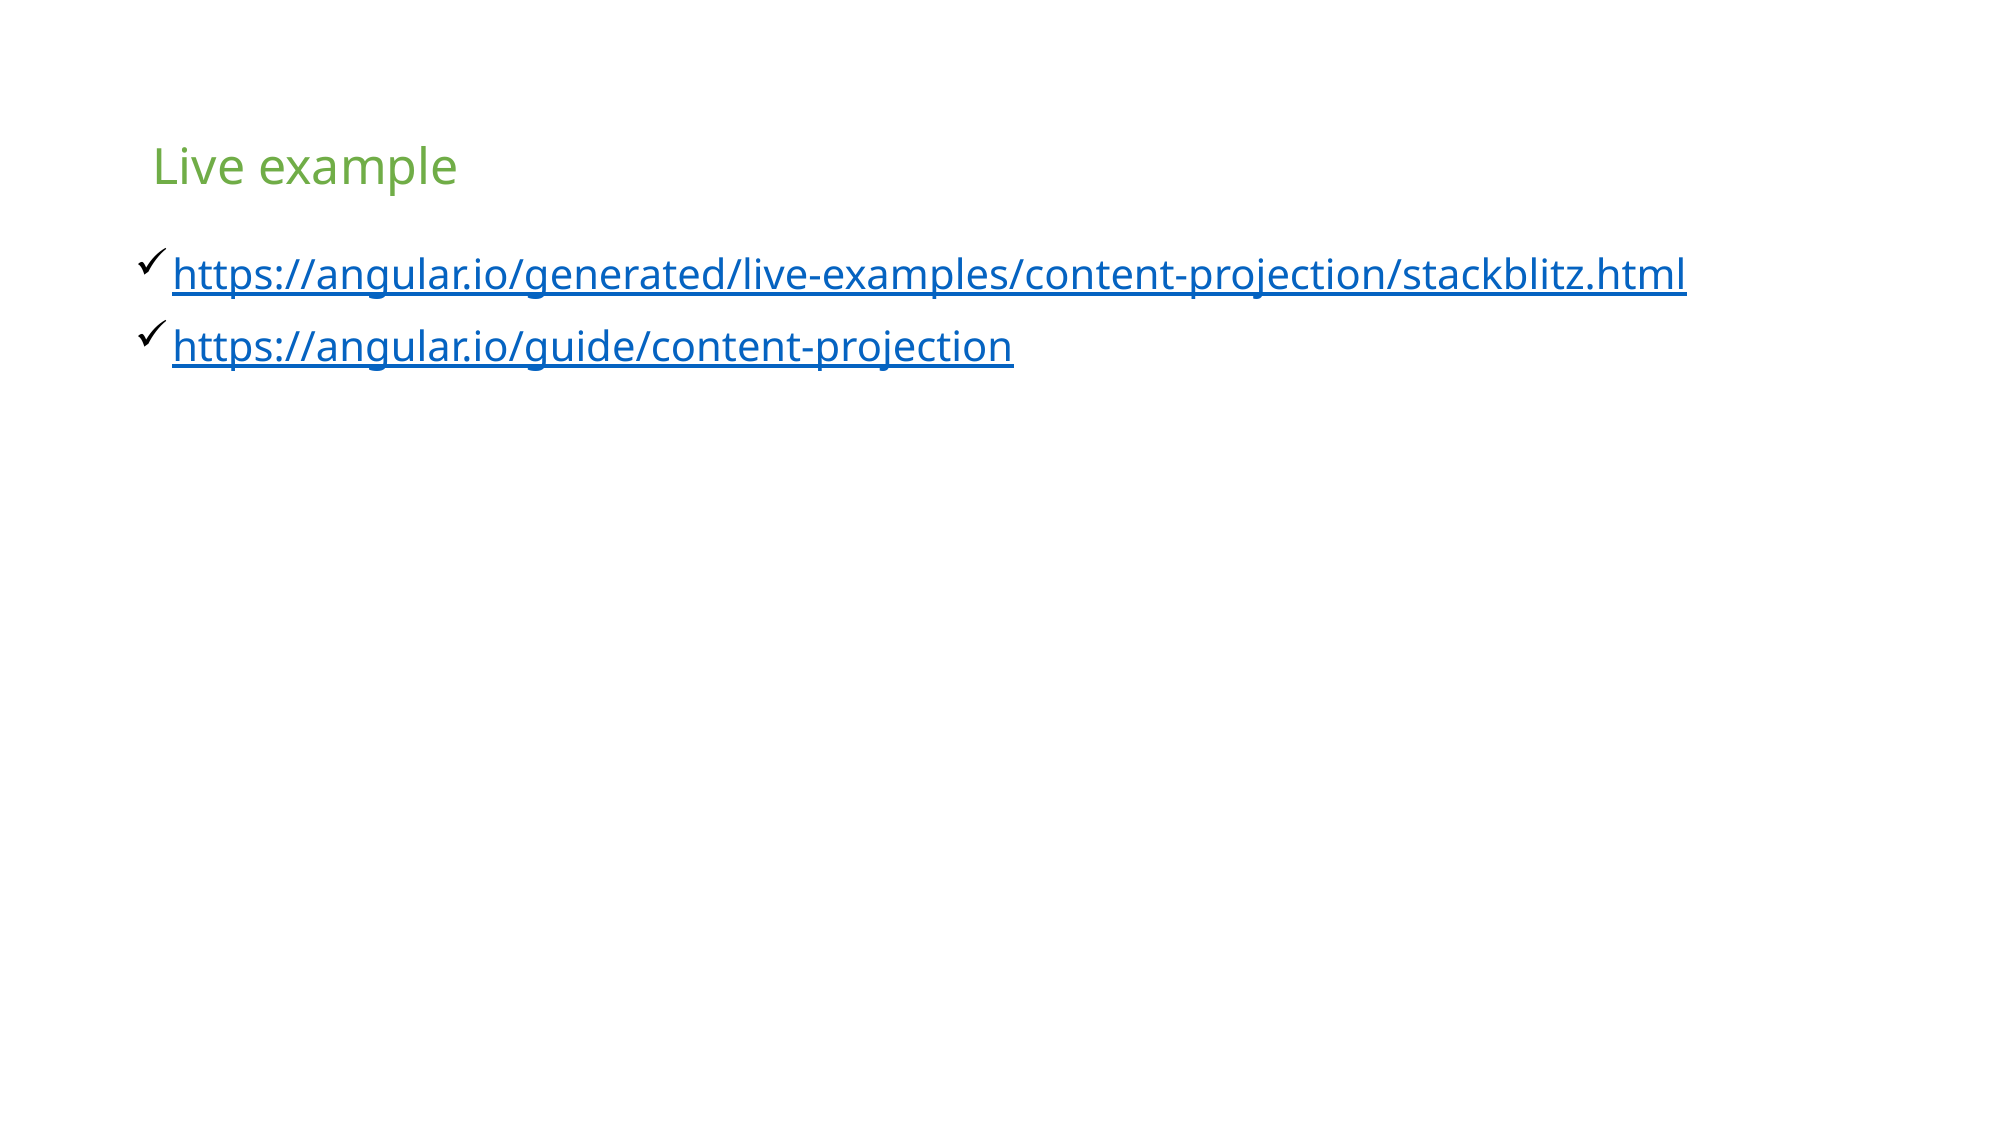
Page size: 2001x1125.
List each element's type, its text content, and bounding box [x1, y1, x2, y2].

title Live example [137, 59, 1863, 278]
list https://angular.io/generated/live-examples/content-projection/stackblitz.html https://angular.io/guide/content-projection [119, 240, 1845, 955]
